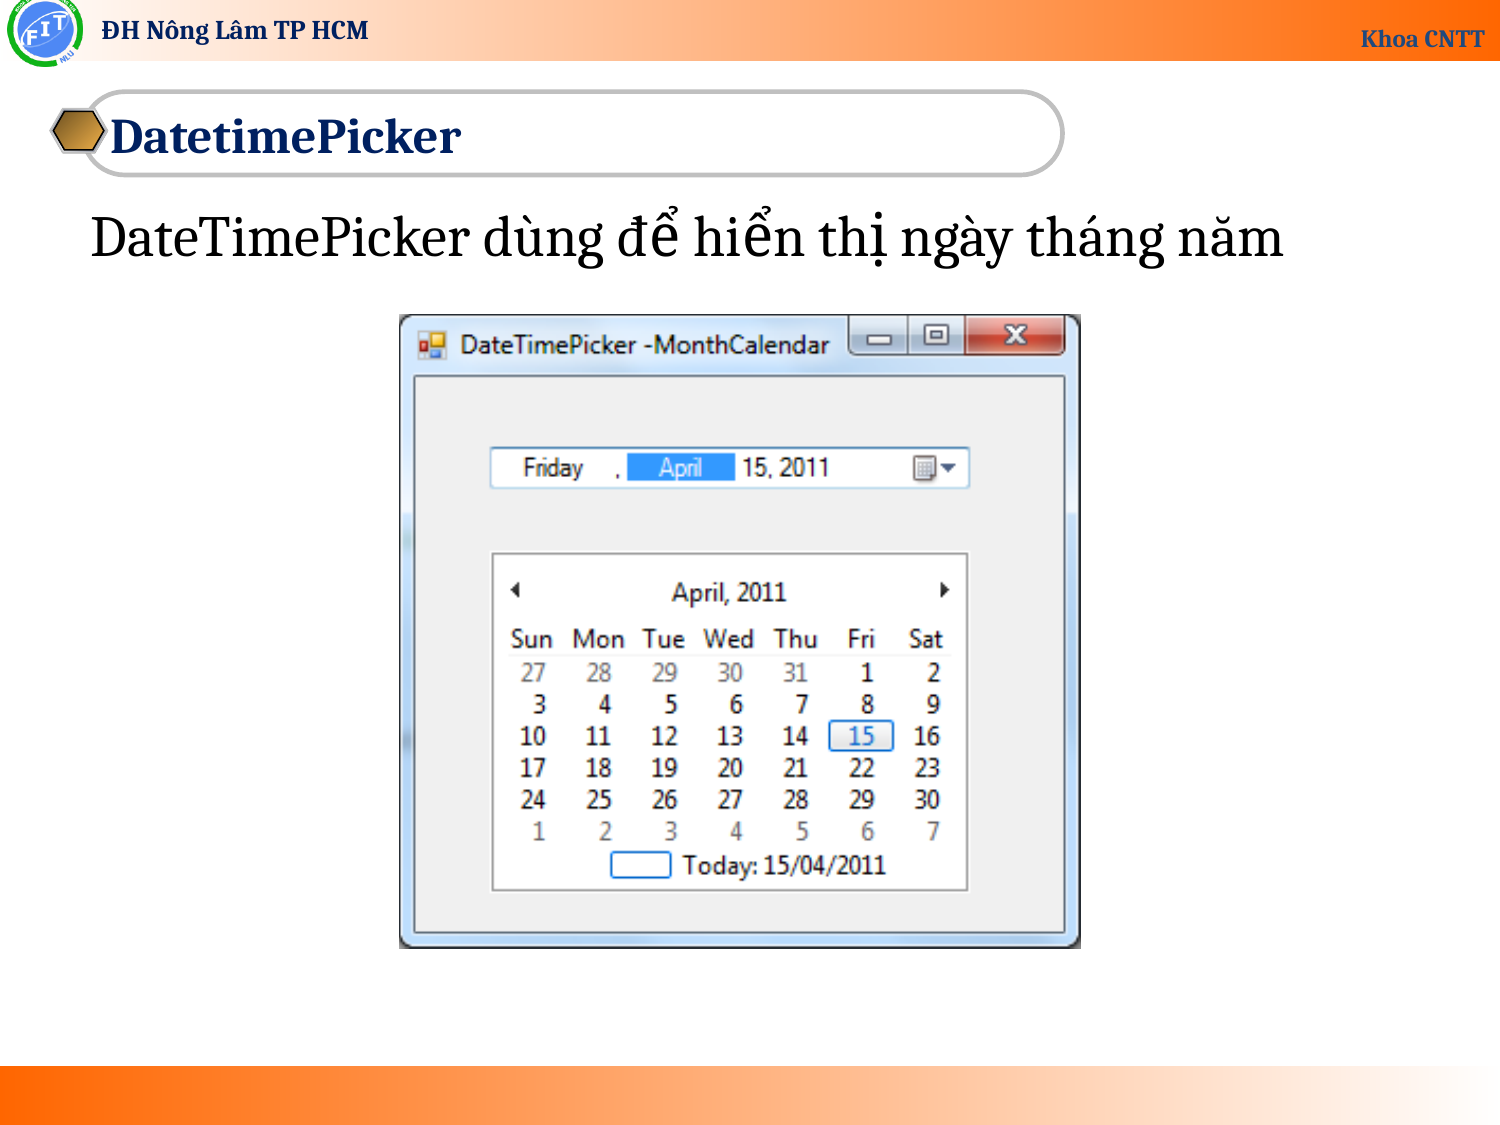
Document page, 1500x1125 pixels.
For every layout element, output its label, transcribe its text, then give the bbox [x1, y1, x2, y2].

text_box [49, 91, 1063, 176]
table_cell RemoveAt [646, 1067, 650, 1125]
text_box DateTimePicker dùng để hiển thị ngày tháng năm [75, 190, 1456, 276]
table_cell Name [558, 1067, 562, 1125]
picture [399, 314, 1082, 950]
picture [7, 0, 83, 67]
